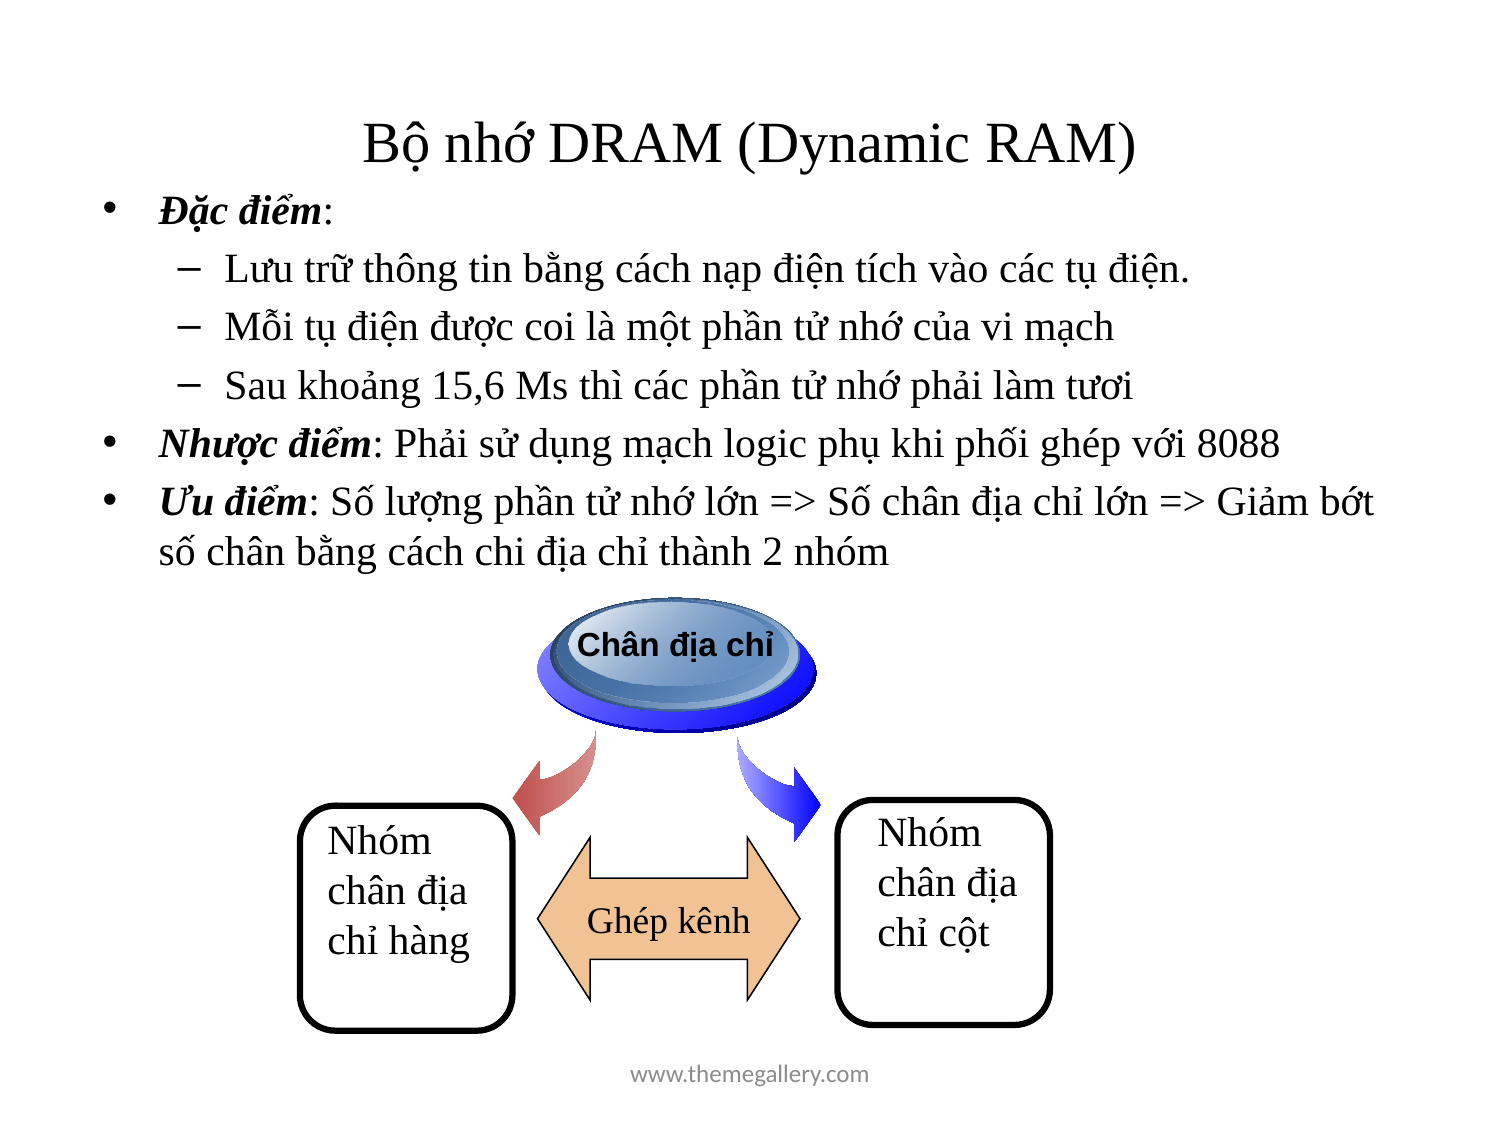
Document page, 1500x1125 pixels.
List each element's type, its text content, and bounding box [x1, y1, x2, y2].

text_box [837, 963, 1050, 1025]
text_box Nhóm chân địa chỉ hàng [312, 805, 502, 971]
text_box [737, 742, 822, 843]
list Đặc điểm: Lưu trữ thông tin bằng cách nạp điện tích vào các tụ điện. Mỗi tụ điện được coi là một phần tử nhớ của vi mạch Sau khoảng 15,6 Ms thì các phần tử nhớ phải làm tươi Nhược điểm: Phải sử dụng mạch logic phụ khi phối ghép với 8088 Ưu điểm: Số lượng phần tử nhớ lớn => Số chân địa chỉ lớn => Giảm bớt số chân bằng cách chi địa chỉ thành 2 nhóm [87, 174, 1432, 949]
text_box Ghép kênh [537, 837, 801, 1000]
text_box [512, 742, 596, 836]
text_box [537, 597, 817, 734]
title Bộ nhớ DRAM (Dynamic RAM) [75, 45, 1425, 233]
text_box Nhóm chân địa chỉ cột [862, 797, 1052, 963]
text_box [837, 801, 862, 864]
text_box [836, 864, 921, 981]
footer www.themegallery.com [512, 1042, 988, 1103]
text_box [299, 814, 513, 1031]
